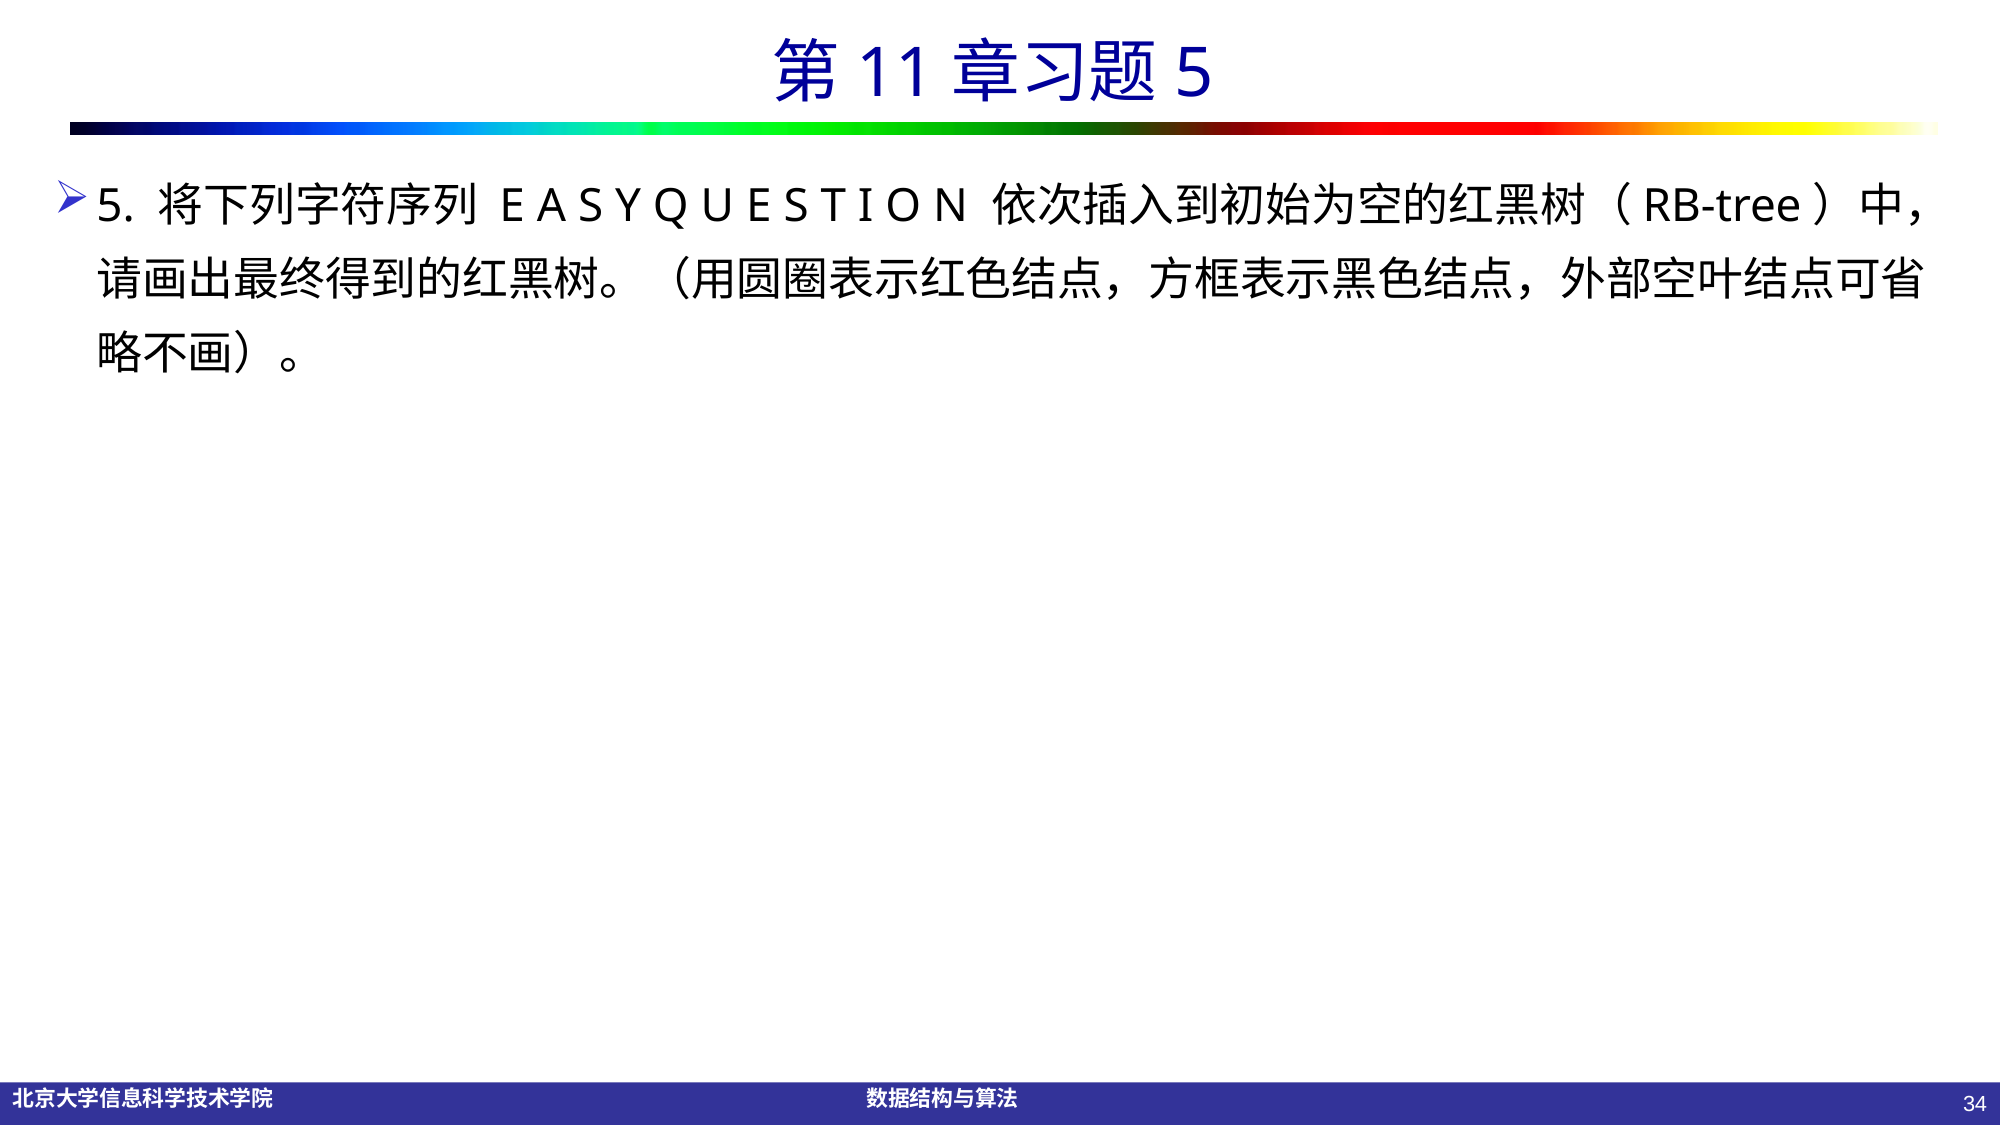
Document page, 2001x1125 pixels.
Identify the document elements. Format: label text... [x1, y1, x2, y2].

slide_number 34 [1535, 1081, 2000, 1125]
list 5. 将下列字符序列 E A S Y Q U E S T I O N 依次插入到初始为空的红黑树（RB-tree）中，请画出最终得到的红黑树。（用圆圈表示红色结点，方框表示黑色结点，外部空叶结点可省略不画）。 [39, 148, 1961, 1059]
title 第11章习题5 [0, 0, 2000, 138]
